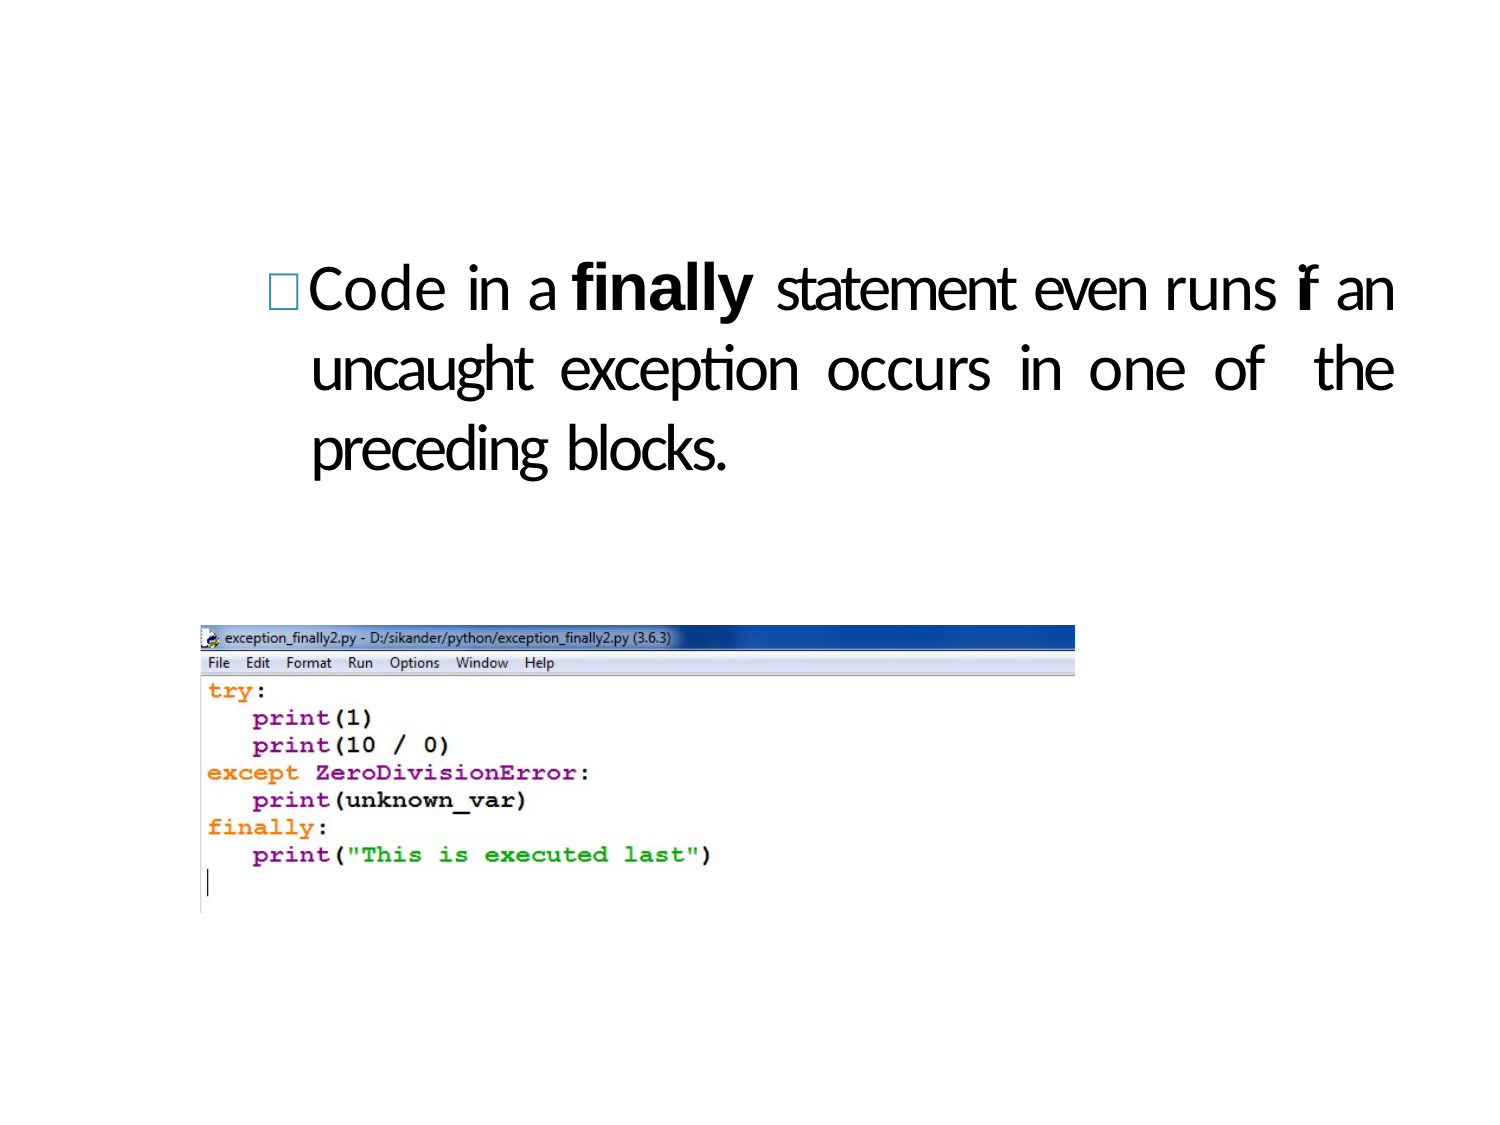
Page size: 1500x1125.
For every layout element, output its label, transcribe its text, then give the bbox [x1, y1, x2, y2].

title  Code in a finally statement even runs if an uncaught exception occurs in one of the preceding blocks. [261, 241, 1394, 484]
text_box [200, 625, 1075, 913]
